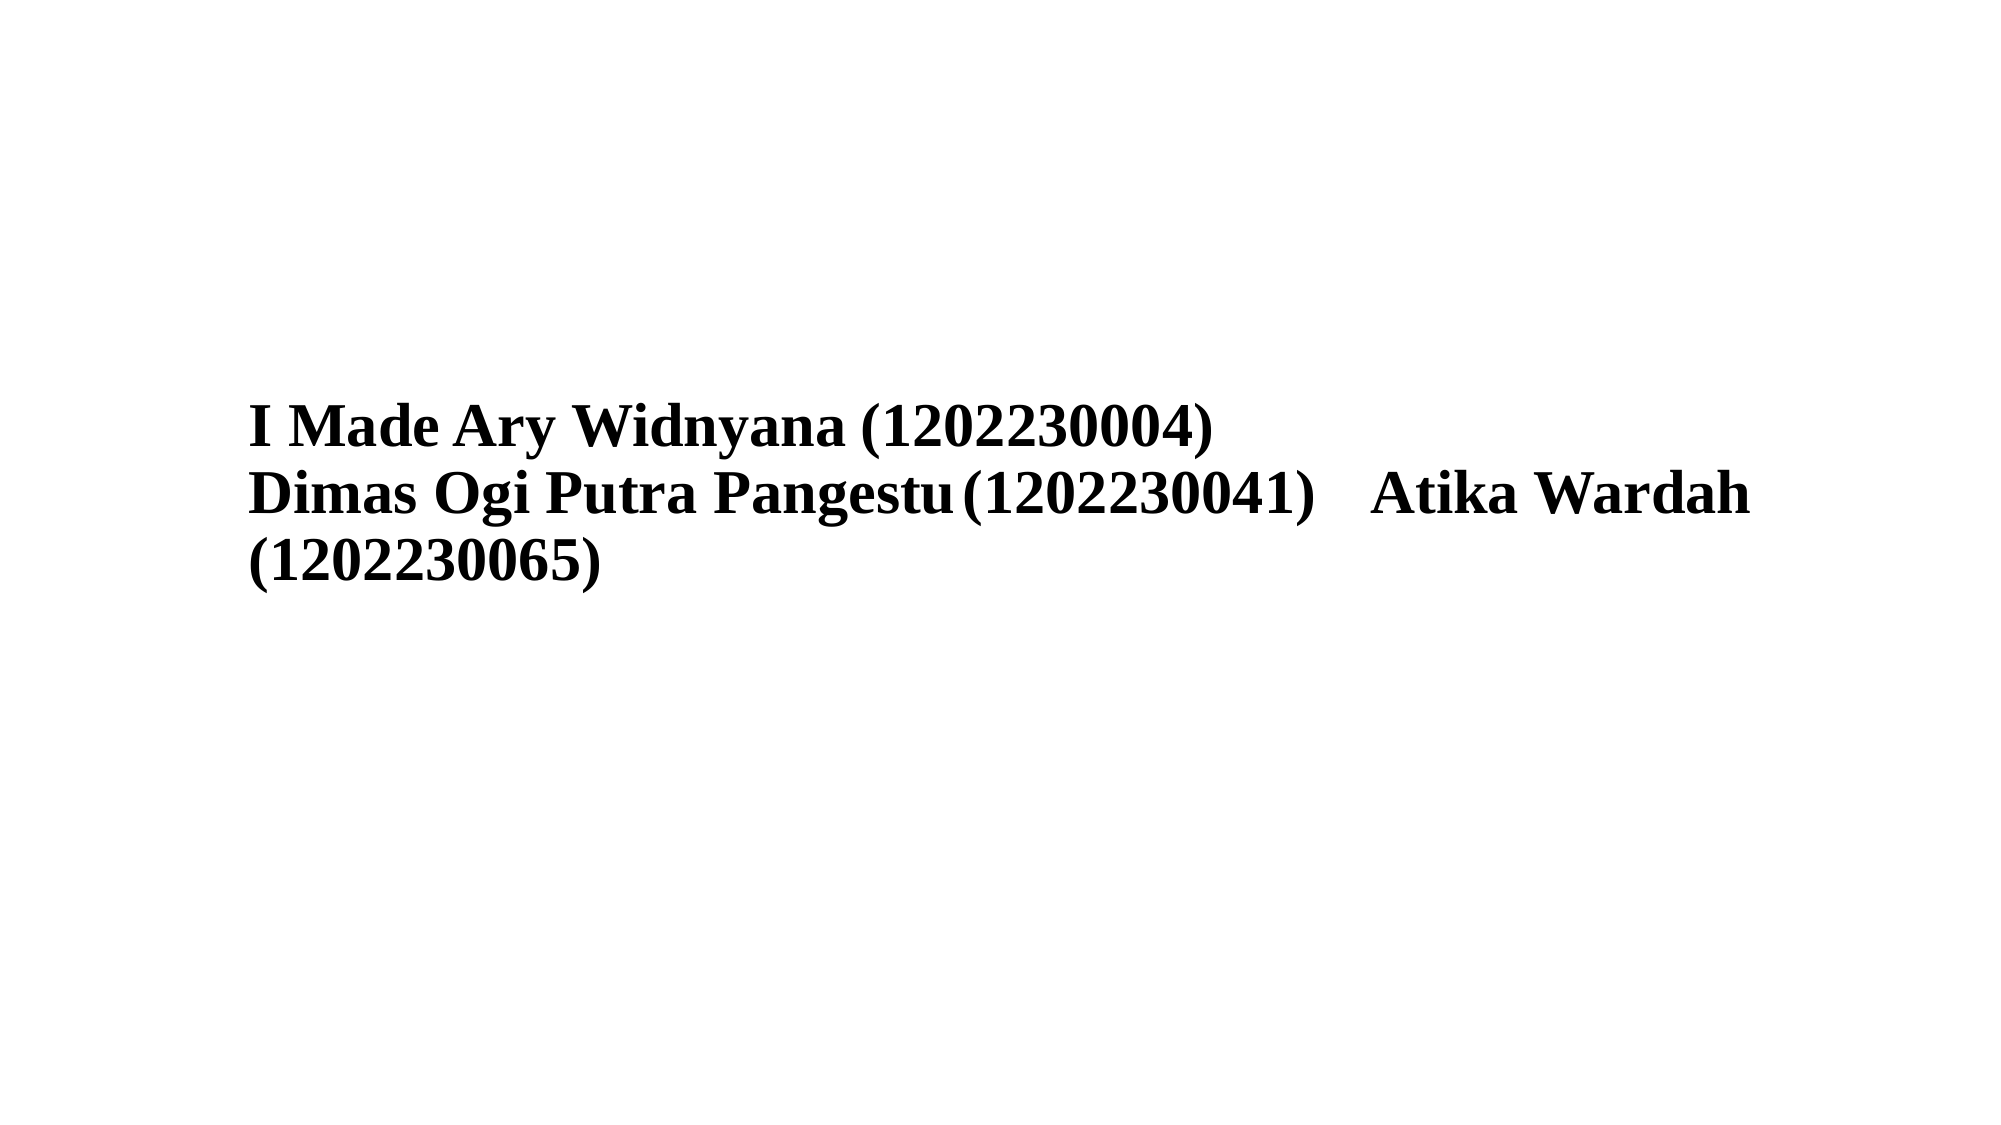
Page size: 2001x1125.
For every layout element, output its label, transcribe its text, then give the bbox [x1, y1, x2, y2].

title I Made Ary Widnyana (1202230004) Dimas Ogi Putra Pangestu (1202230041) Atika Wardah (1202230065) [233, 384, 1863, 603]
